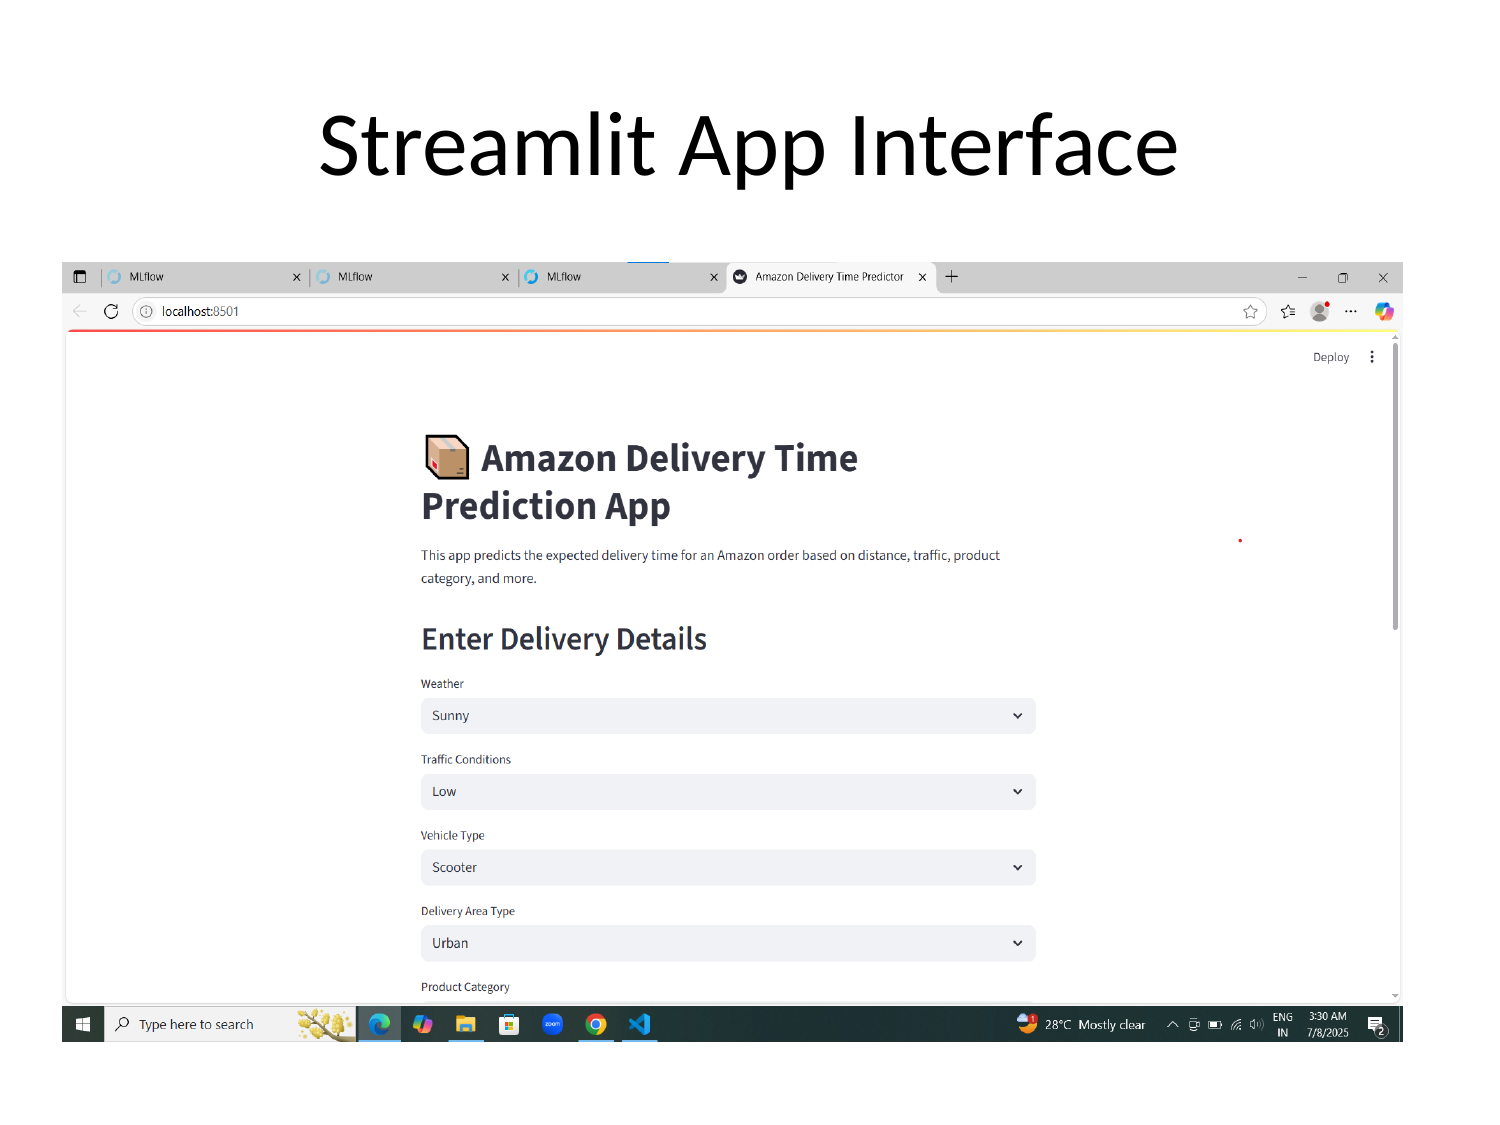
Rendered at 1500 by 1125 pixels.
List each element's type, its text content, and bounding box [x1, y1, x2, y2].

title Streamlit App Interface [75, 45, 1425, 233]
picture [62, 262, 1403, 1042]
